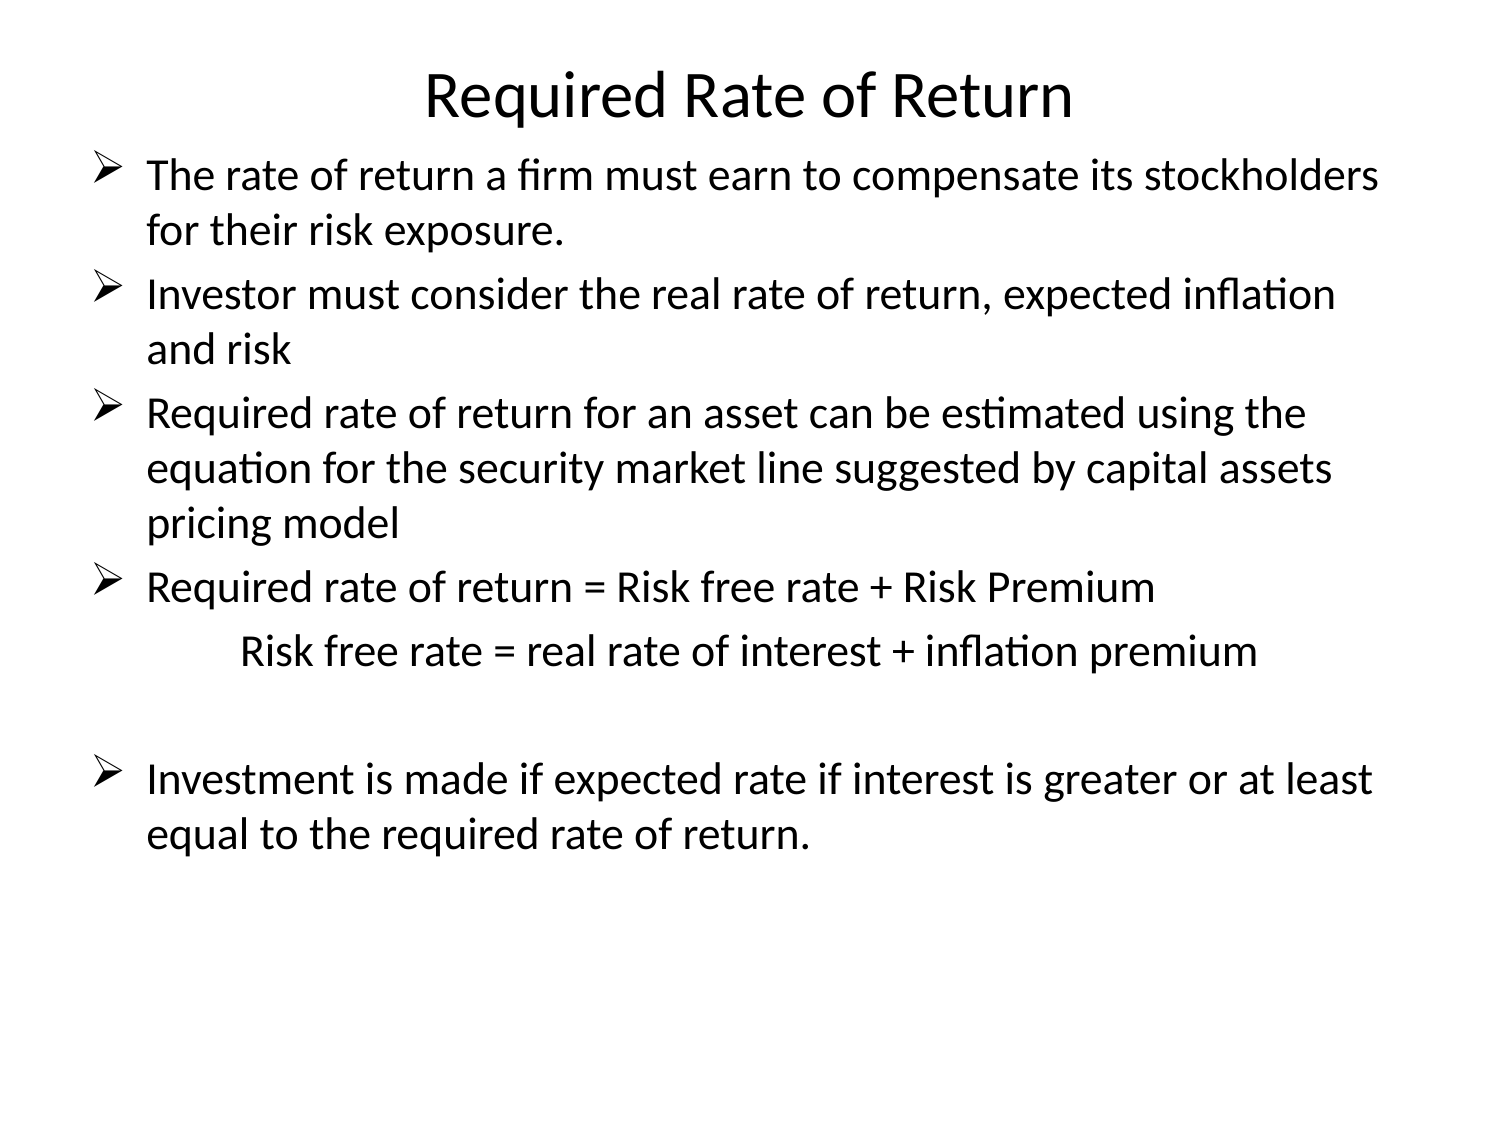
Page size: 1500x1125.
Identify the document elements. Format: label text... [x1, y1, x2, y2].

title Required Rate of Return [75, 45, 1425, 137]
list The rate of return a firm must earn to compensate its stockholders for their risk exposure. Investor must consider the real rate of return, expected inflation and risk Required rate of return for an asset can be estimated using the equation for the security market line suggested by capital assets pricing model Required rate of return = Risk free rate + Risk Premium Risk free rate = real rate of interest + inflation premium Investment is made if expected rate if interest is greater or at least equal to the required rate of return. [75, 137, 1425, 1005]
